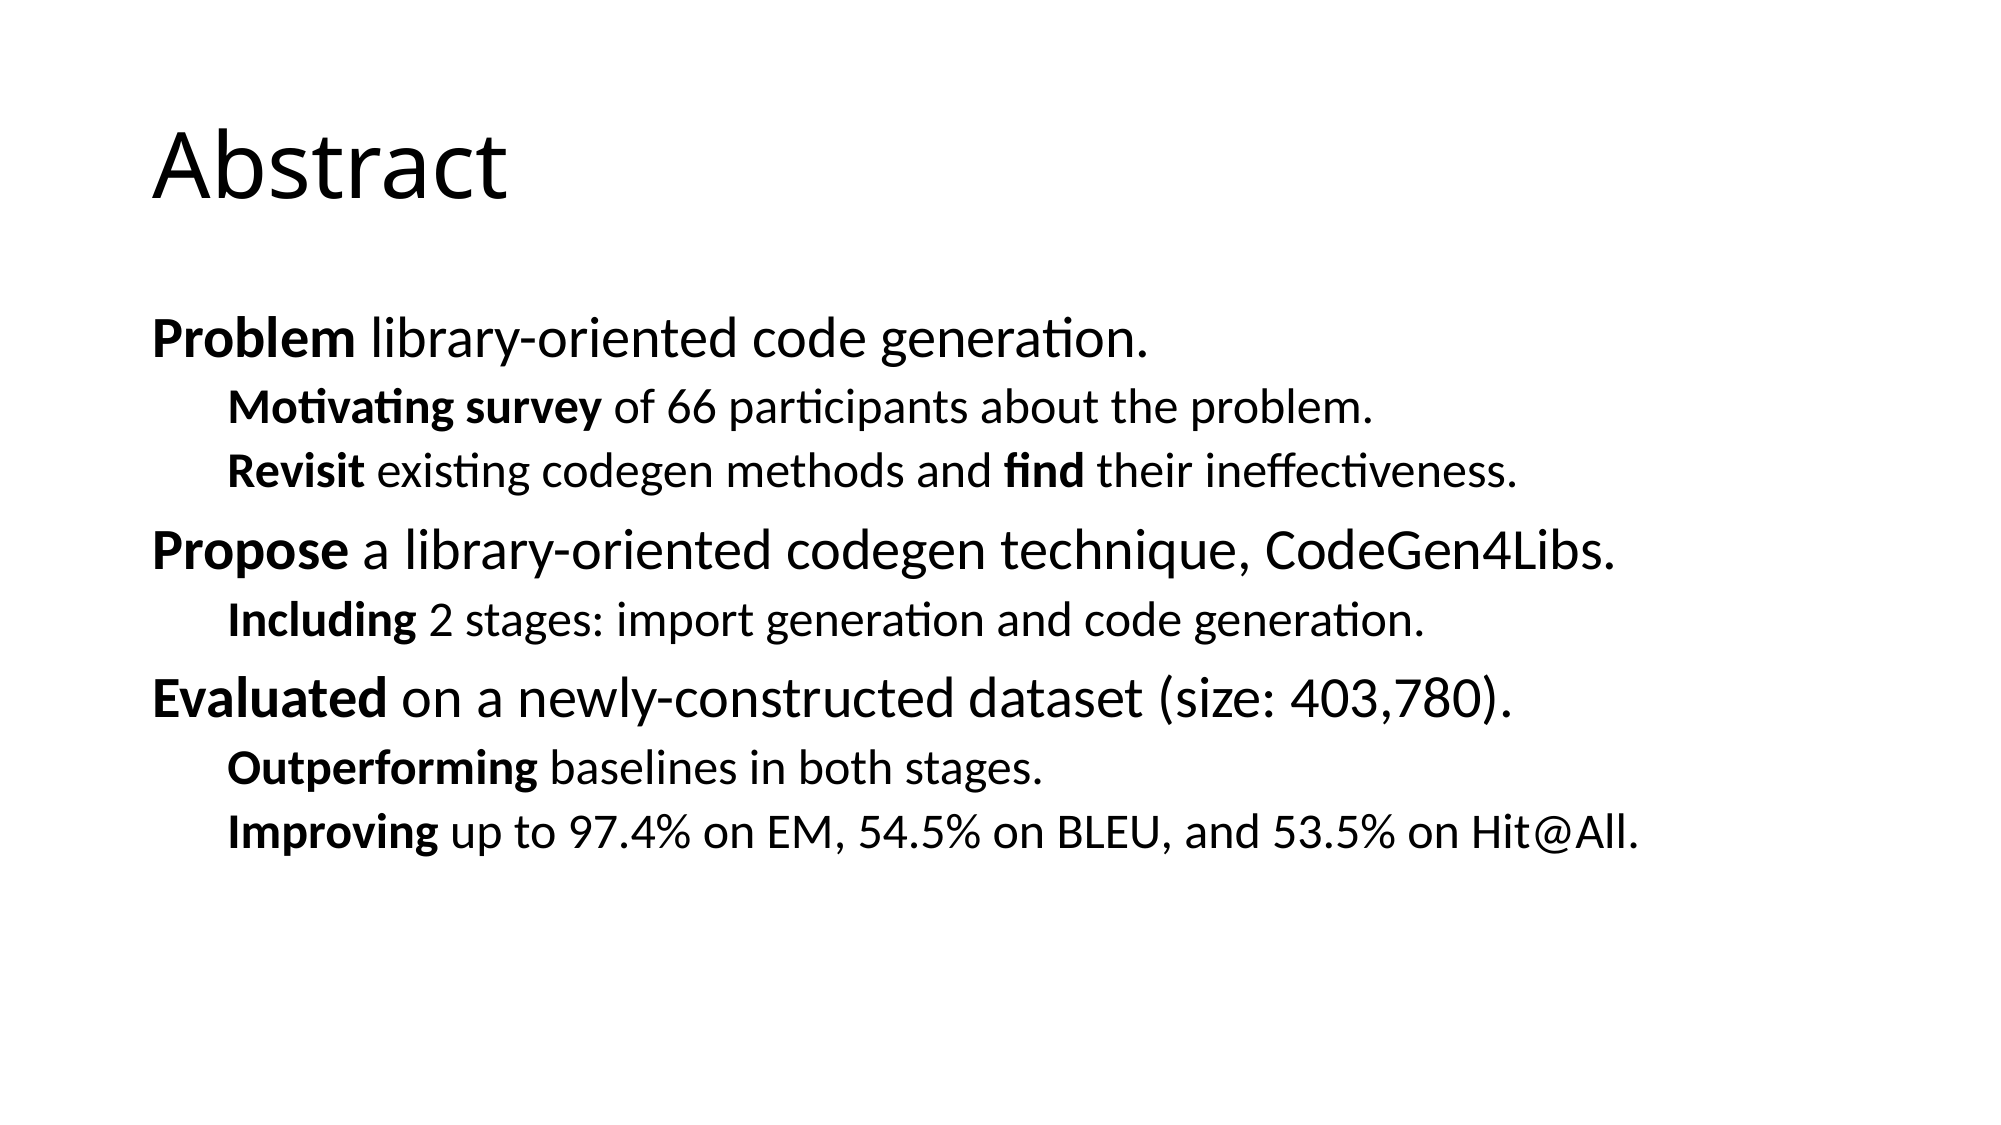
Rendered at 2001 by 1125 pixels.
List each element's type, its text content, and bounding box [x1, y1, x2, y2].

list Problem library-oriented code generation. Motivating survey of 66 participants about the problem. Revisit existing codegen methods and find their ineffectiveness. Propose a library-oriented codegen technique, CodeGen4Libs. Including 2 stages: import generation and code generation. Evaluated on a newly-constructed dataset (size: 403,780). Outperforming baselines in both stages. Improving up to 97.4% on EM, 54.5% on BLEU, and 53.5% on Hit@All. [137, 299, 1863, 1014]
title Abstract [137, 59, 1863, 278]
